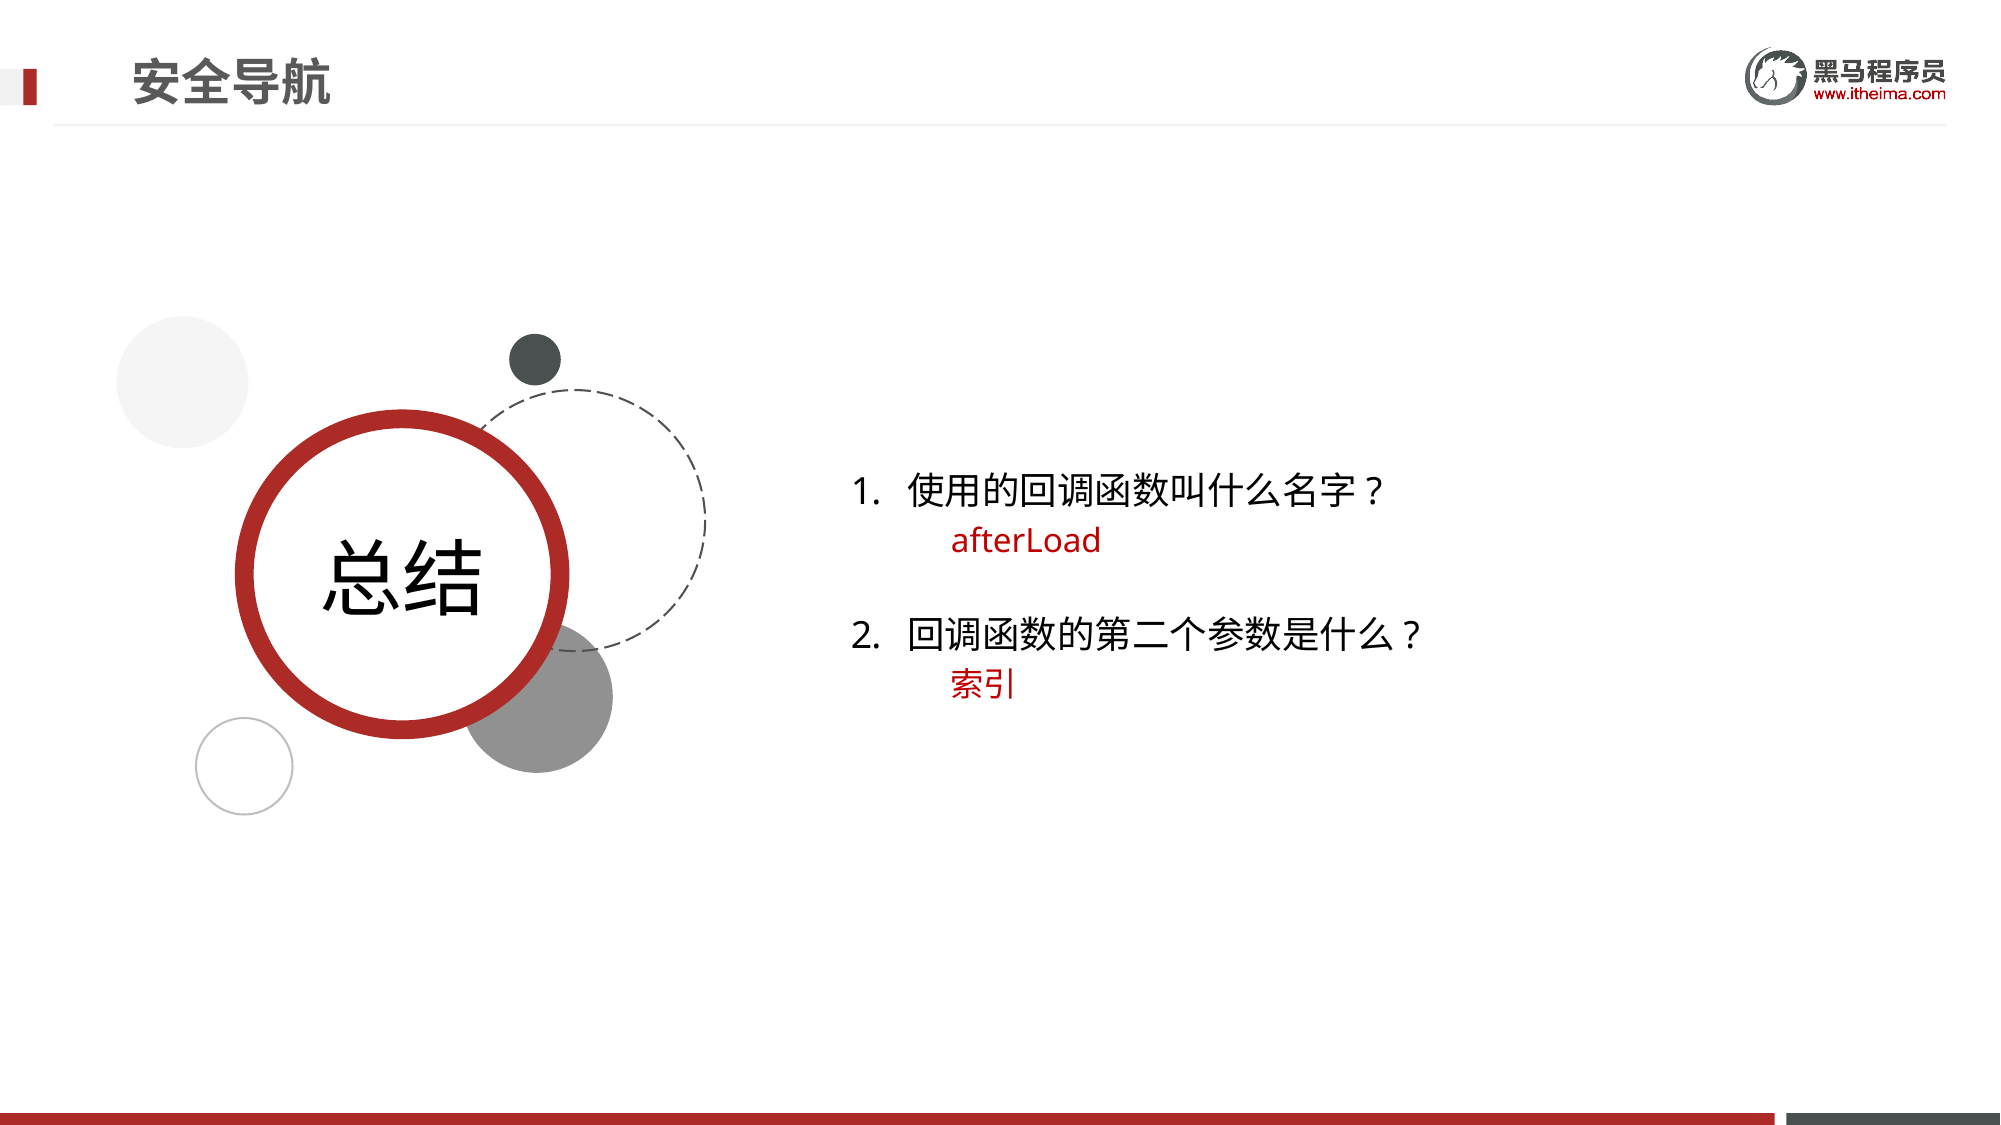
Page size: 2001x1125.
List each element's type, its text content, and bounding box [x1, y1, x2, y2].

list 使用的回调函数叫什么名字? afterLoad 回调函数的第二个参数是什么? 索引 [836, 192, 1883, 933]
picture [1744, 46, 1946, 106]
title 安全导航 [116, 38, 1556, 124]
